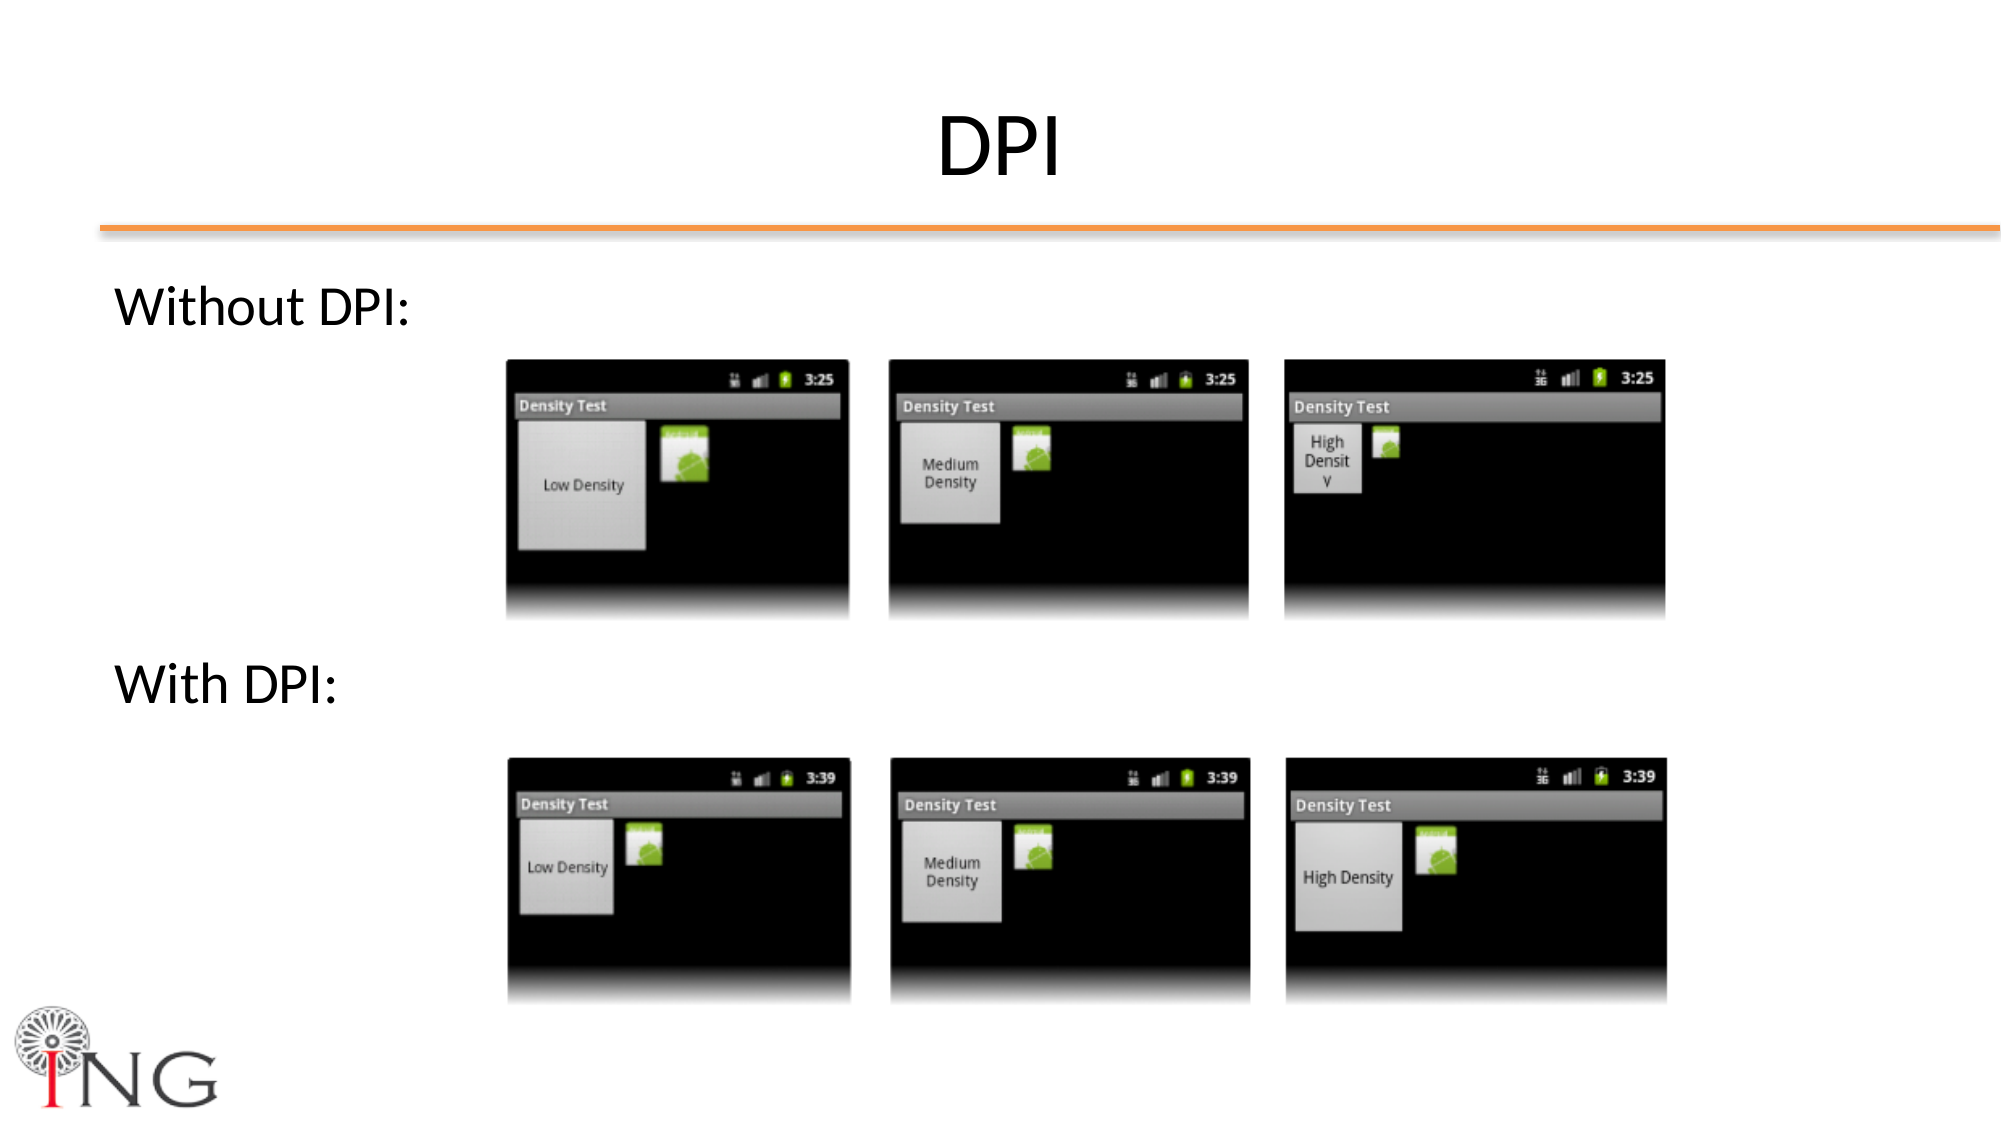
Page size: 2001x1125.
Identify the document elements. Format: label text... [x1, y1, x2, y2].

picture [495, 744, 1677, 1010]
picture [495, 344, 1677, 629]
list Without DPI: [99, 261, 984, 346]
title DPI [99, 45, 1900, 233]
picture [0, 987, 244, 1125]
list With DPI: [99, 638, 984, 746]
